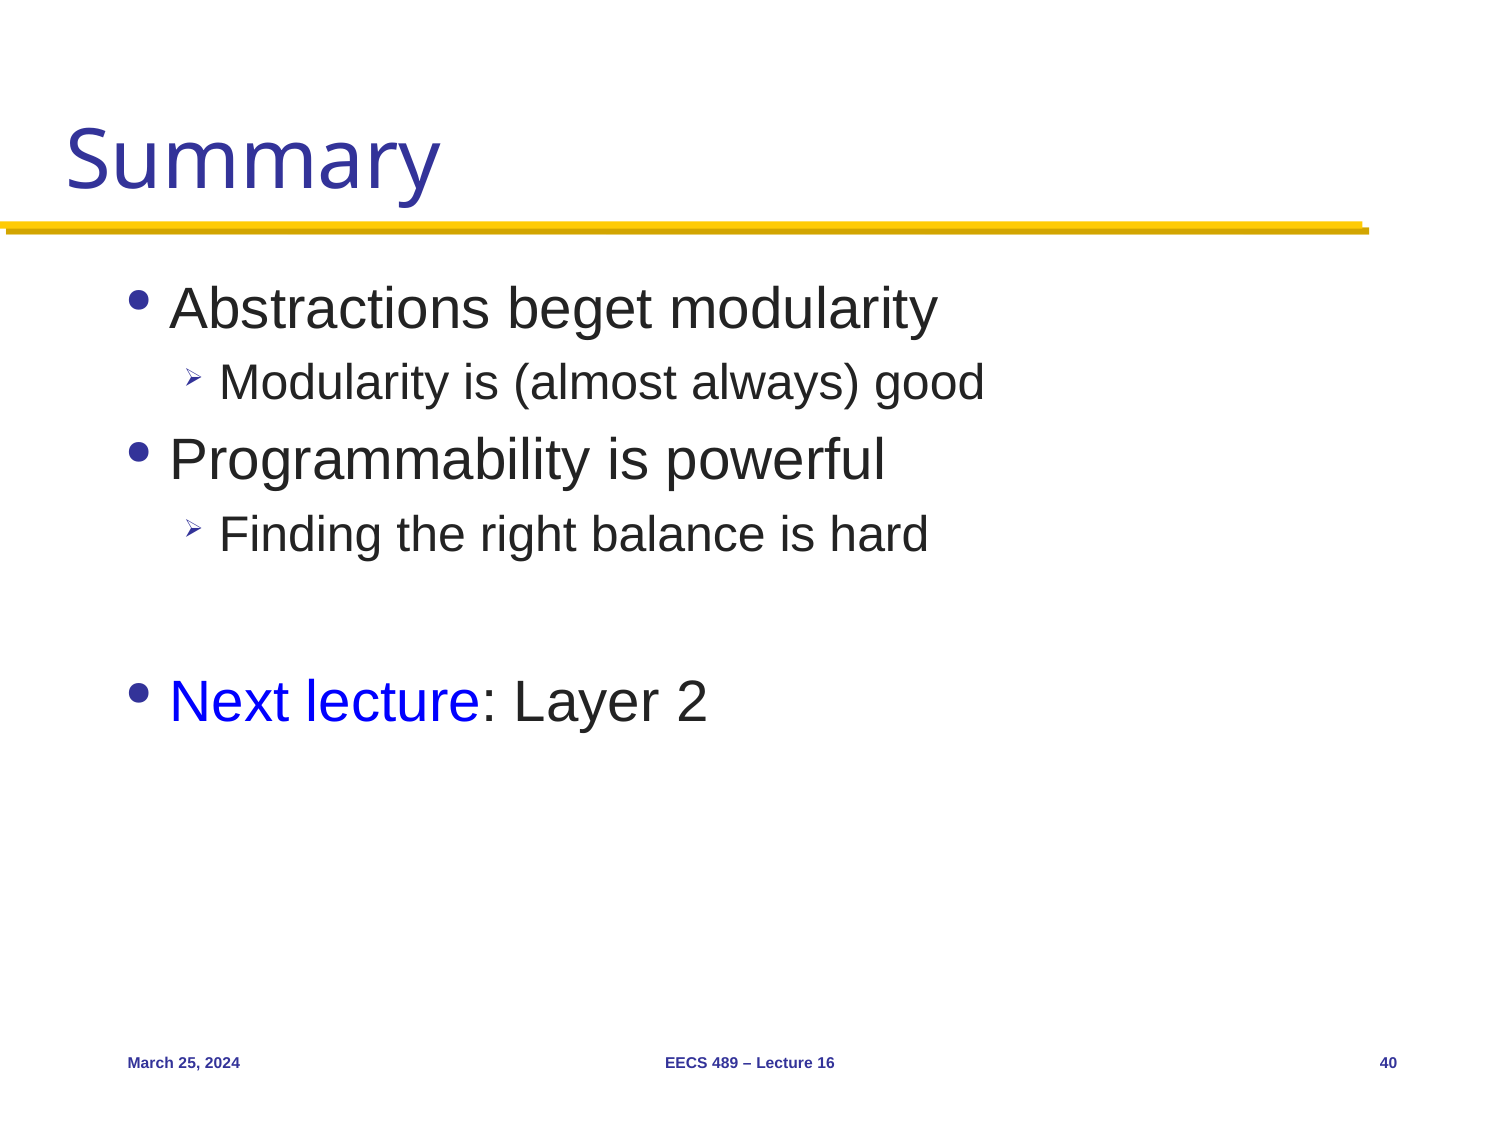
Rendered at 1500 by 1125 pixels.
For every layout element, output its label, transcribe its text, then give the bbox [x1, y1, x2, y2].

list Abstractions beget modularity Modularity is (almost always) good Programmability is powerful Finding the right balance is hard Next lecture: Layer 2 [112, 262, 1413, 988]
slide_number 40 [1312, 1024, 1413, 1101]
footer EECS 489 – Lecture 16 [512, 1024, 988, 1101]
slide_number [112, 1024, 426, 1101]
title Summary [49, 24, 1451, 213]
